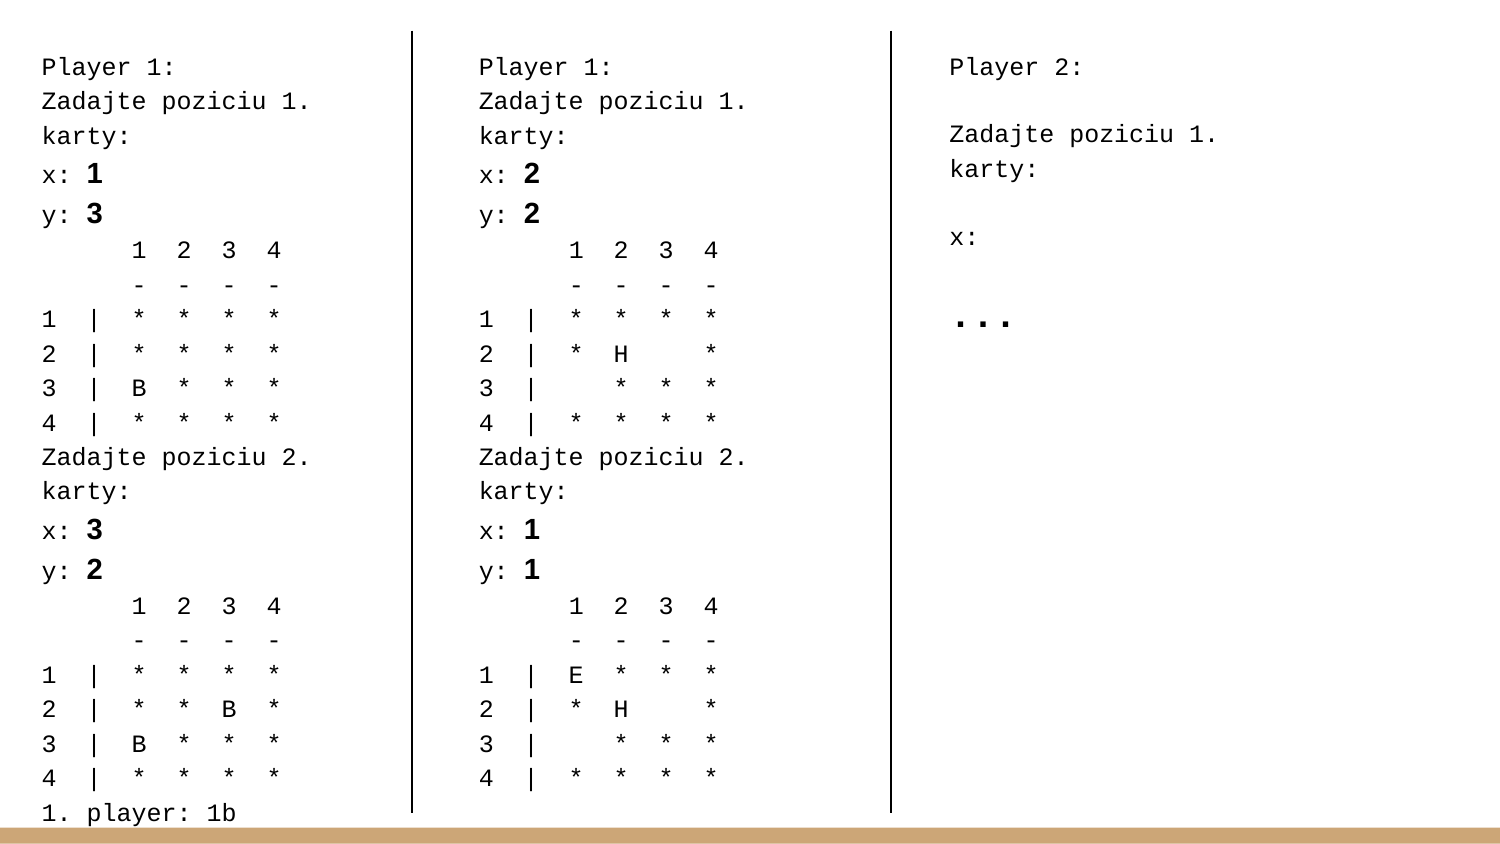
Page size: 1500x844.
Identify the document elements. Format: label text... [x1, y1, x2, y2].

list Player 1: Zadajte poziciu 1. karty: x: 1 y: 3 1 2 3 4 - - - - 1 | * * * * 2 | * * * * 3 | B * * * 4 | * * * * Zadajte poziciu 2. karty: x: 3 y: 2 1 2 3 4 - - - - 1 | * * * * 2 | * * B * 3 | B * * * 4 | * * * * 1. player: 1b [26, 30, 389, 786]
list Player 1: Zadajte poziciu 1. karty: x: 2 y: 2 1 2 3 4 - - - - 1 | * * * * 2 | * H * 3 | * * * 4 | * * * * Zadajte poziciu 2. karty: x: 1 y: 1 1 2 3 4 - - - - 1 | E * * * 2 | * H * 3 | * * * 4 | * * * * [463, 30, 826, 786]
list Player 2: Zadajte poziciu 1. karty: x: ... [934, 30, 1297, 786]
